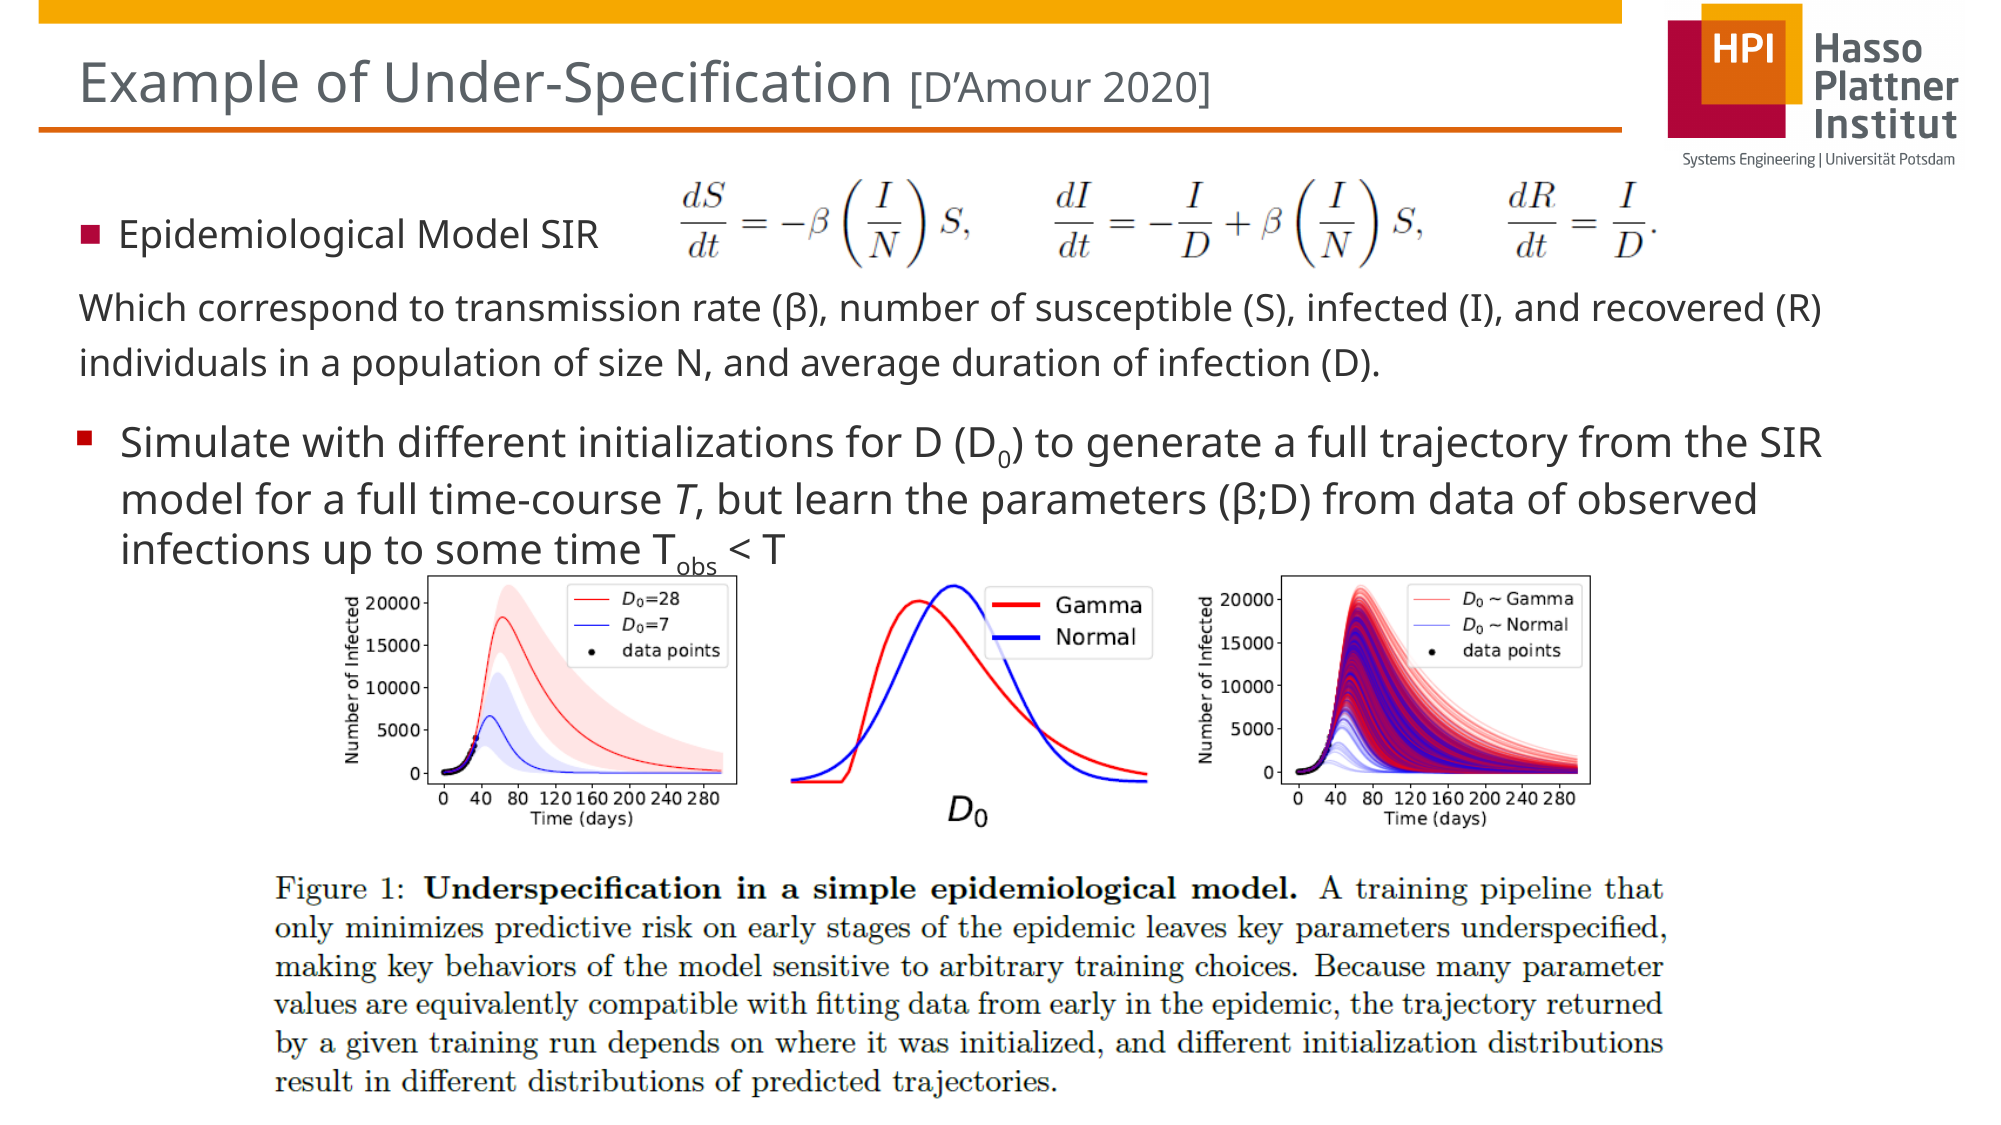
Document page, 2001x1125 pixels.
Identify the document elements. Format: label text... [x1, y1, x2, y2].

title Example of Under-Specification [D’Amour 2020] [78, 23, 1583, 115]
text_box Simulate with different initializations for D (D0) to generate a full trajectory from the SIR model for a full time-course T, but learn the parameters (β;D) from data of observed infections up to some time Tobs < T [58, 408, 1868, 588]
picture [670, 0, 1965, 290]
picture [263, 559, 1679, 1102]
list Epidemiological Model SIR Which correspond to transmission rate (β), number of susceptible (S), infected (I), and recovered (R) individuals in a population of size N, and average duration of infection (D). [78, 201, 1961, 384]
